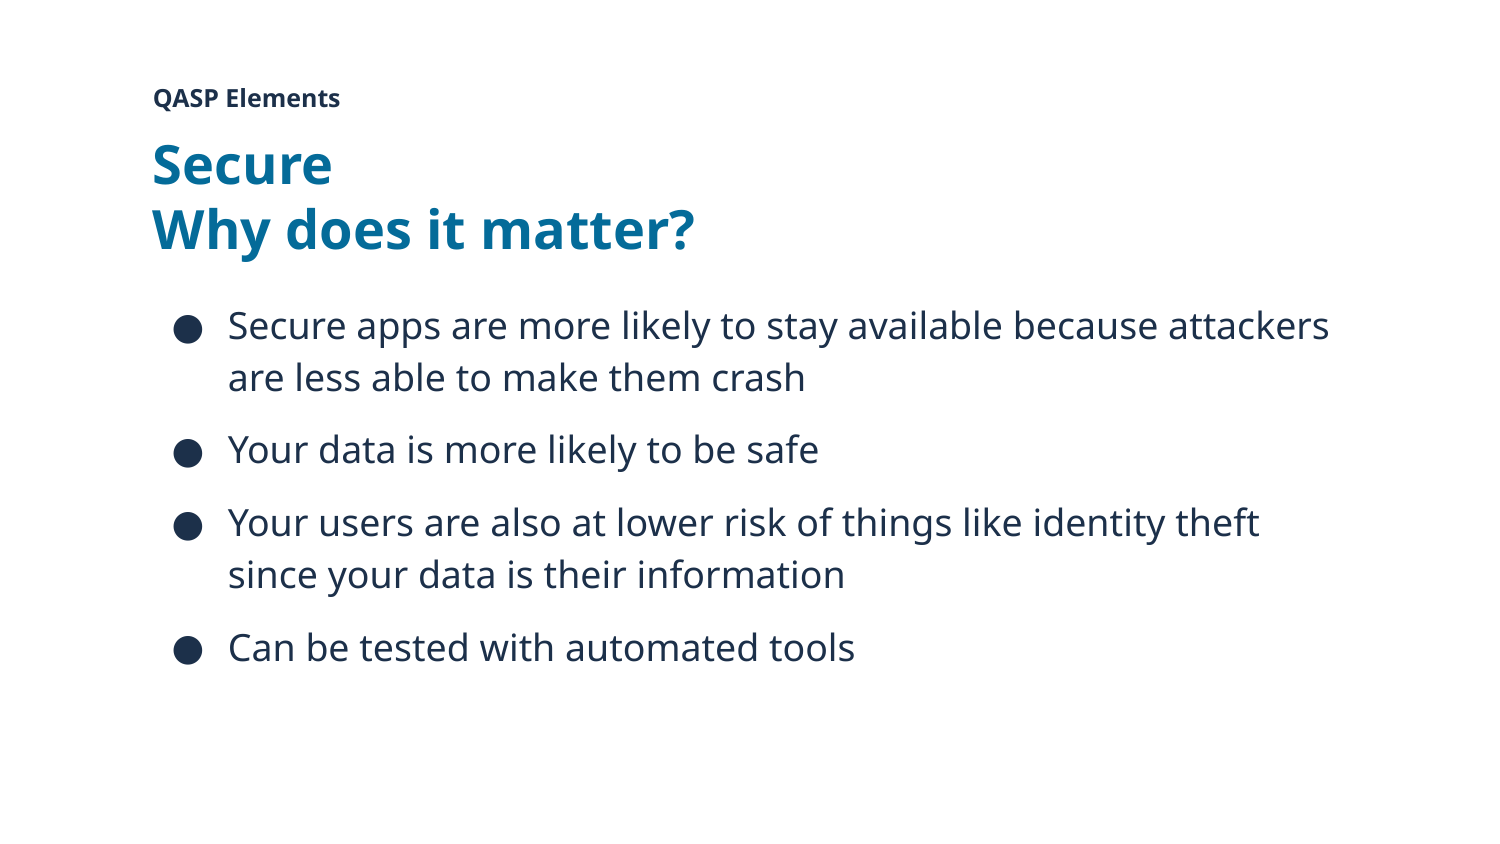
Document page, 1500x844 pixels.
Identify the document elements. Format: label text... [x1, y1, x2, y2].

title Secure Why does it matter? [138, 115, 1356, 251]
list Secure apps are more likely to stay available because attackers are less able to make them crash Your data is more likely to be safe Your users are also at lower risk of things like identity theft since your data is their information Can be tested with automated tools [138, 280, 1350, 770]
subtitle QASP Elements [138, 63, 1364, 115]
